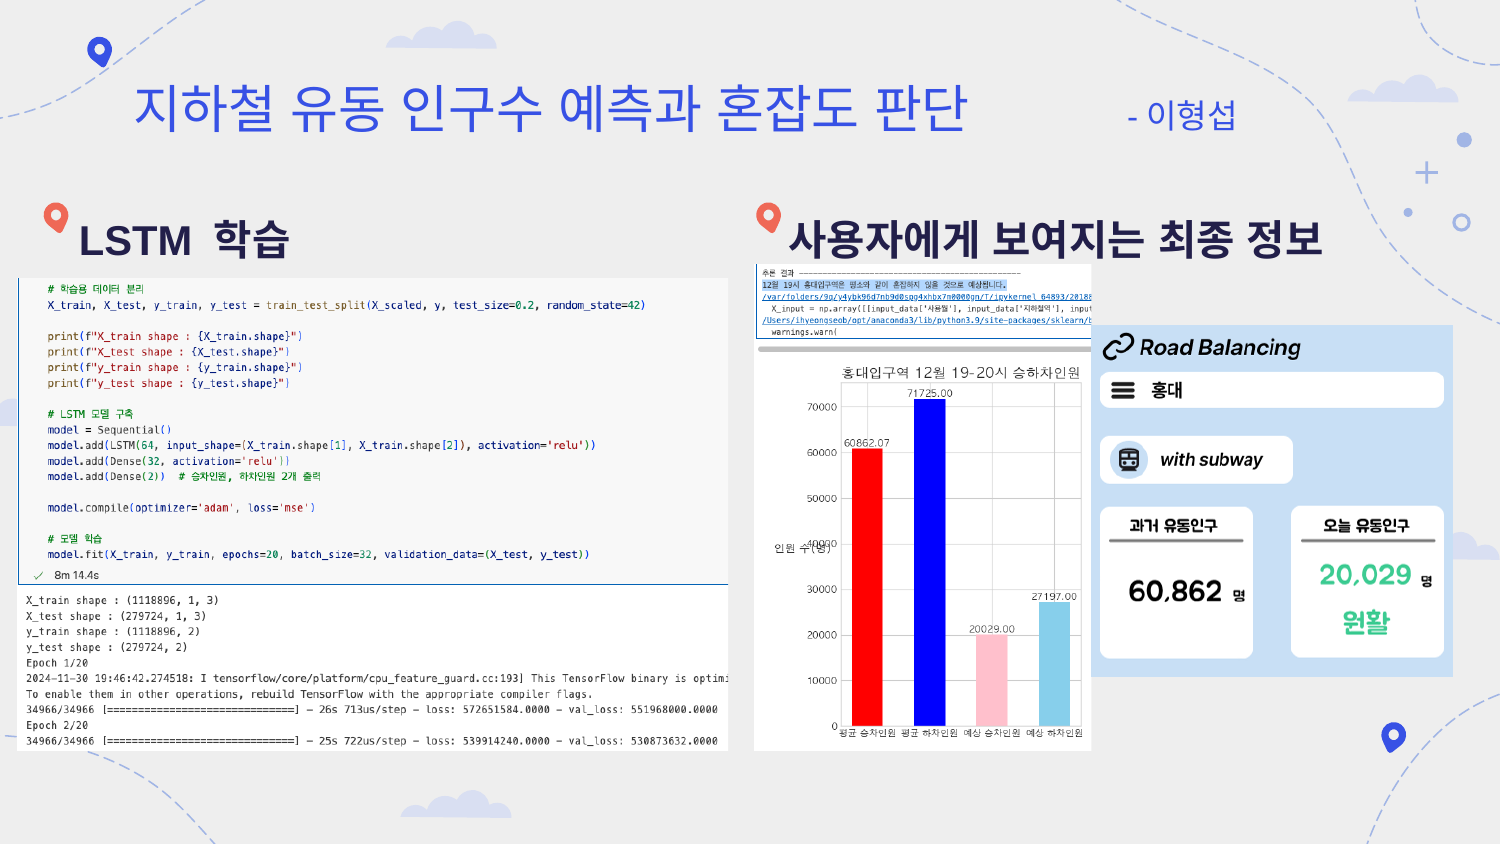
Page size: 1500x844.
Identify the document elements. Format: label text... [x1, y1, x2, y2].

picture [753, 264, 1453, 751]
picture [16, 278, 729, 751]
text_box 지하철 유동 인구수 예측과 혼잡도 판단 -이형섭 [118, 61, 1382, 156]
text_box LSTM 학습 [64, 192, 564, 277]
text_box [43, 202, 69, 234]
text_box [756, 202, 781, 234]
text_box 사용자에게 보여지는 최종 정보 [773, 192, 1483, 279]
